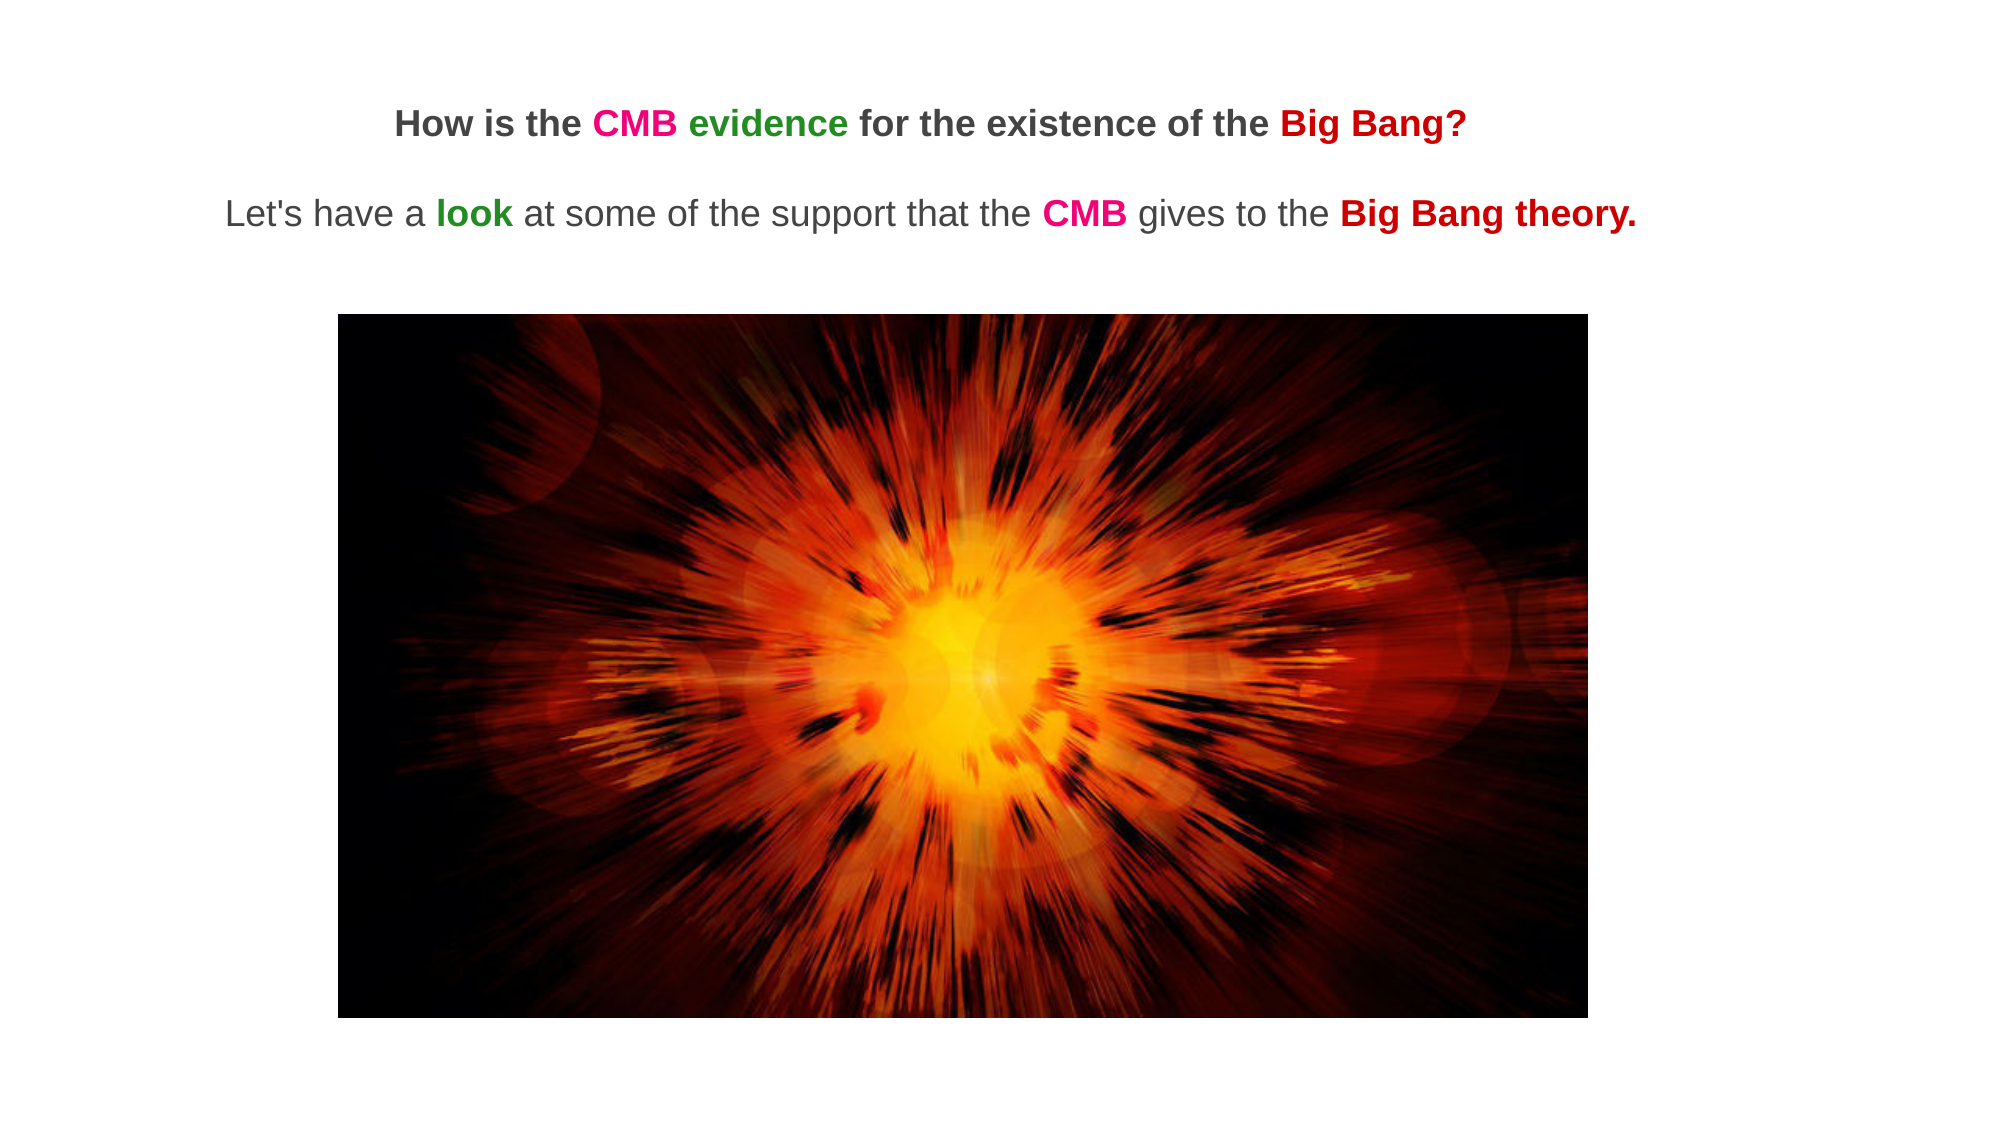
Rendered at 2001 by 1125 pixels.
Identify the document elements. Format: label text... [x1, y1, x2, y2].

text_box How is the CMB evidence for the existence of the Big Bang? Let's have a look at some of the support that the CMB gives to the Big Bang theory. [106, 91, 1757, 241]
picture [337, 314, 1589, 1018]
